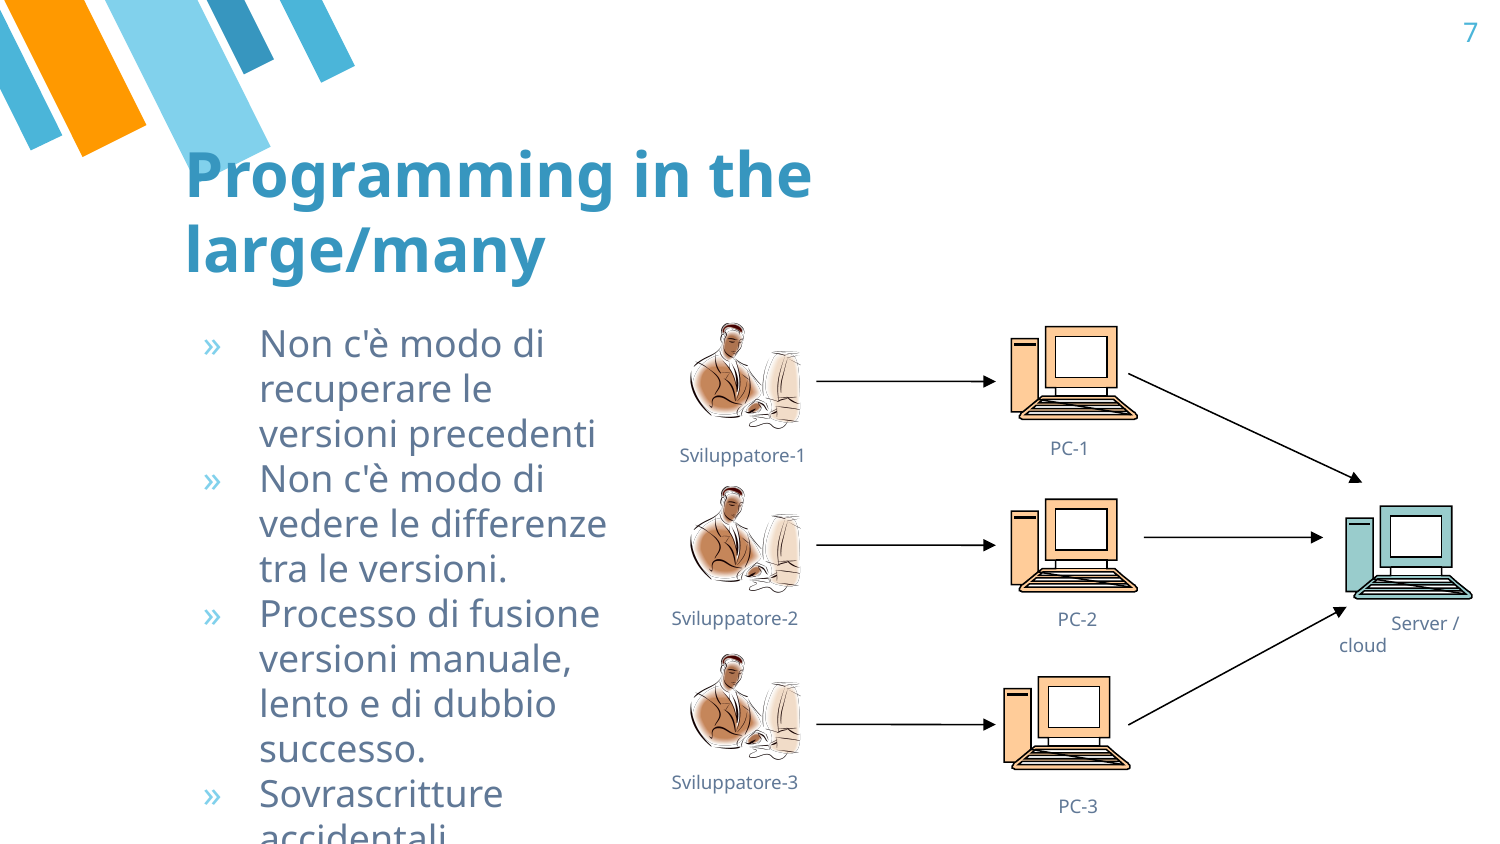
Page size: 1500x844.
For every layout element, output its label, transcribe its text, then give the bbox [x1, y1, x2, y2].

text_box PC-1 [987, 428, 1122, 468]
text_box Sviluppatore-2 [653, 598, 817, 638]
title Programming in the large/many [169, 188, 1115, 301]
text_box PC-2 [995, 599, 1160, 639]
list Non c'è modo di recuperare le versioni precedenti Non c'è modo di vedere le differenze tra le versioni. Processo di fusione versioni manuale, lento e di dubbio successo. Sovrascritture accidentali [169, 305, 628, 808]
text_box [1005, 355, 1500, 844]
text_box Server / cloud [1351, 614, 1488, 654]
text_box Sviluppatore-3 [653, 762, 817, 802]
text_box [1004, 676, 1130, 770]
text_box [1346, 506, 1472, 599]
picture [687, 485, 802, 594]
text_box [1011, 499, 1138, 592]
slide_number ‹#› [1403, 0, 1494, 65]
picture [687, 653, 802, 761]
picture [687, 321, 802, 430]
text_box [1011, 326, 1122, 420]
text_box Sviluppatore-1 [661, 435, 825, 475]
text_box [1128, 373, 1363, 483]
text_box PC-3 [996, 786, 1160, 826]
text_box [1128, 606, 1347, 726]
